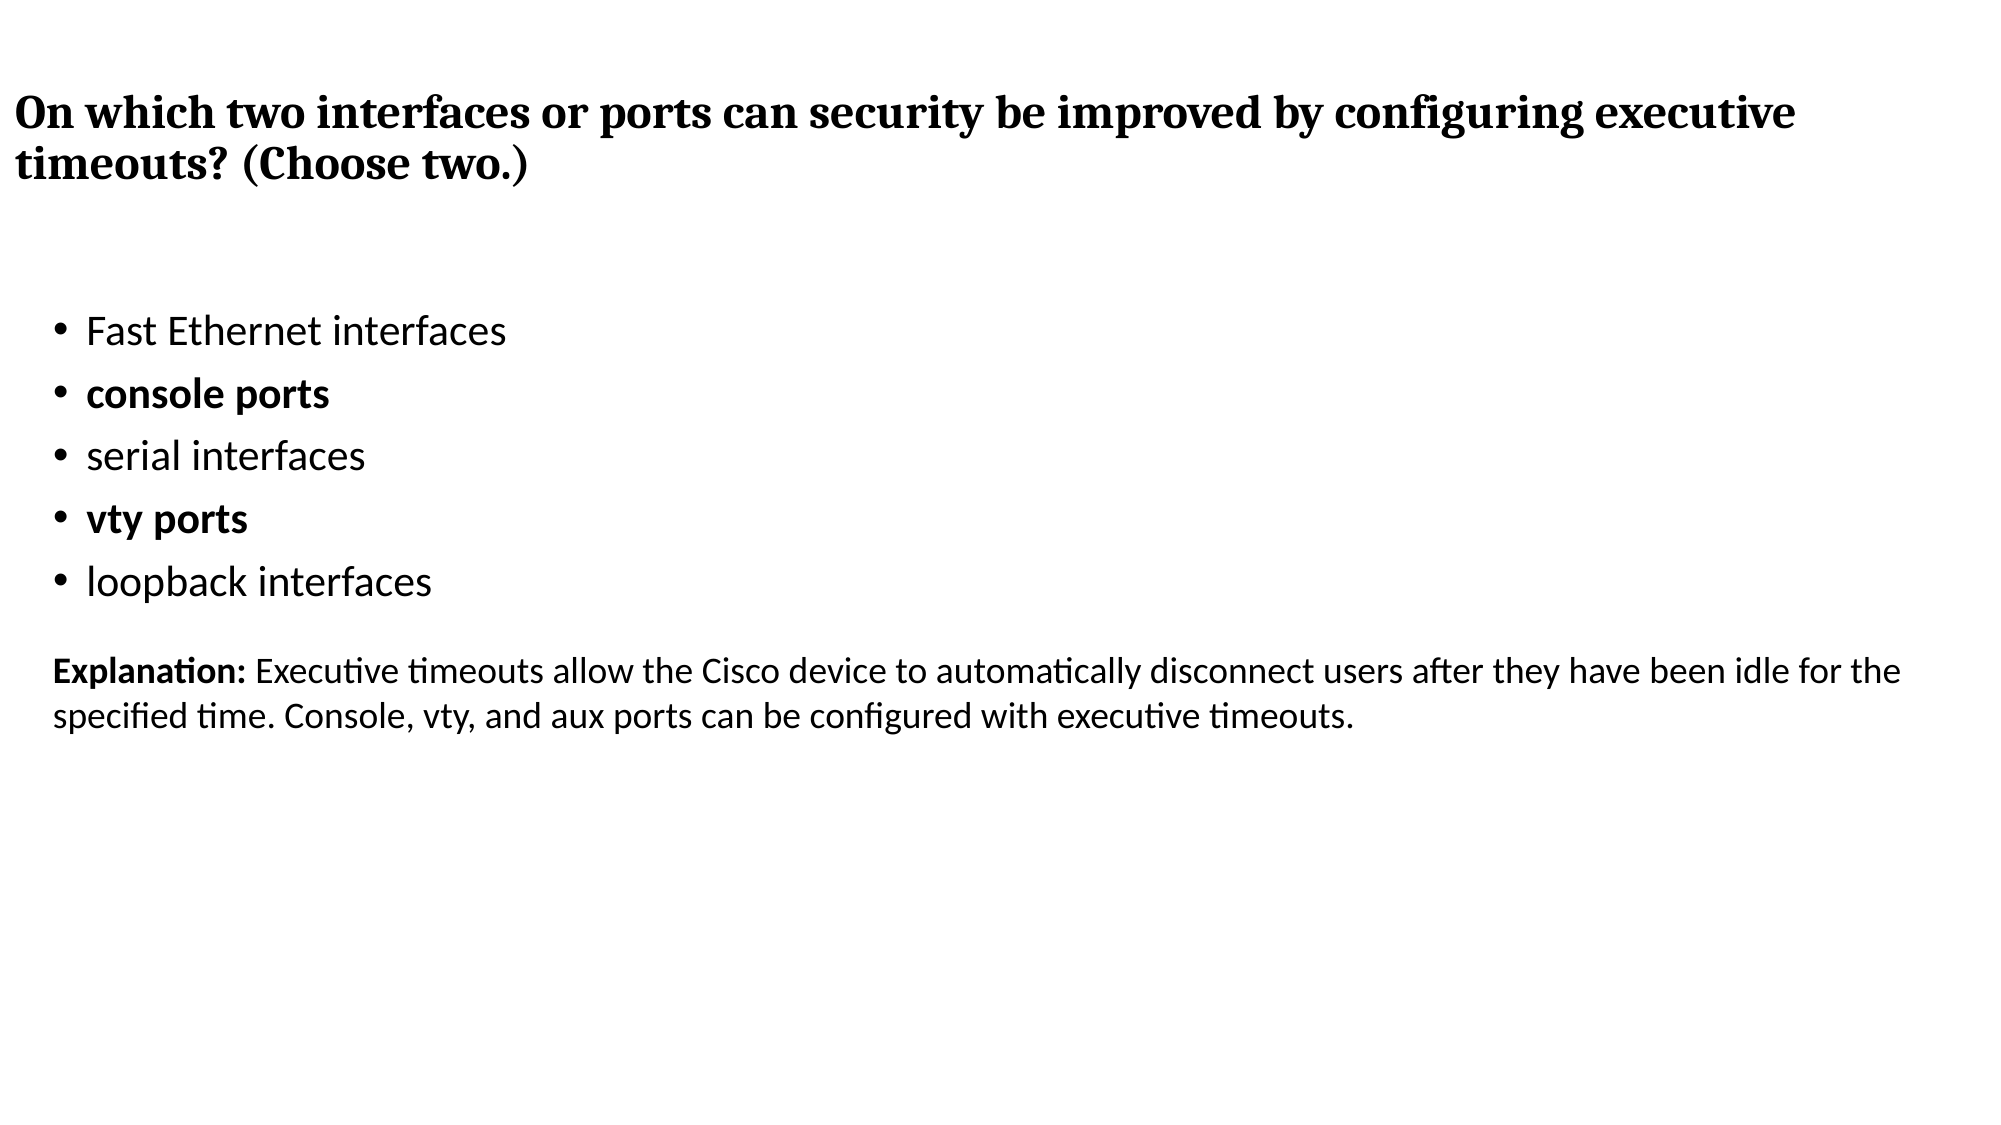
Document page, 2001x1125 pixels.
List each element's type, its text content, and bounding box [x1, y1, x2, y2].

list Fast Ethernet interfaces console ports serial interfaces vty ports loopback interfaces [38, 300, 1923, 617]
text_box Explanation: Executive timeouts allow the Cisco device to automatically disconnect users after they have been idle for the specified time. Console, vty, and aux ports can be configured with executive timeouts. [38, 639, 1964, 744]
title On which two interfaces or ports can security be improved by configuring executive timeouts? (Choose two.) [0, 0, 2000, 278]
